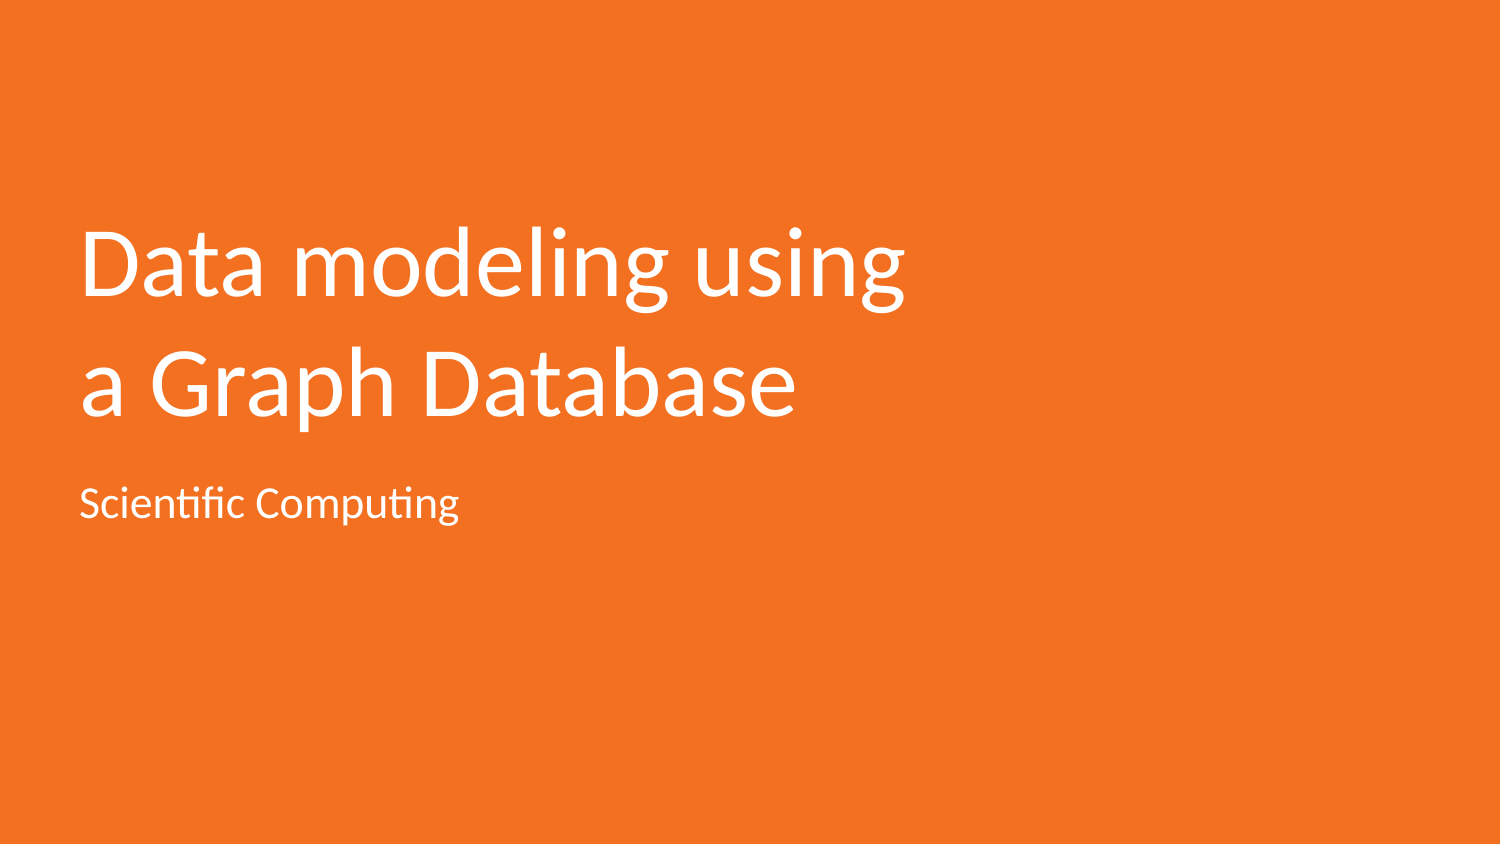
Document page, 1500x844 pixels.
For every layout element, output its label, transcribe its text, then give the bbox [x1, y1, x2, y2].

title Data modeling using a Graph Database [64, 298, 1413, 452]
subtitle Scientific Computing [64, 457, 1413, 529]
